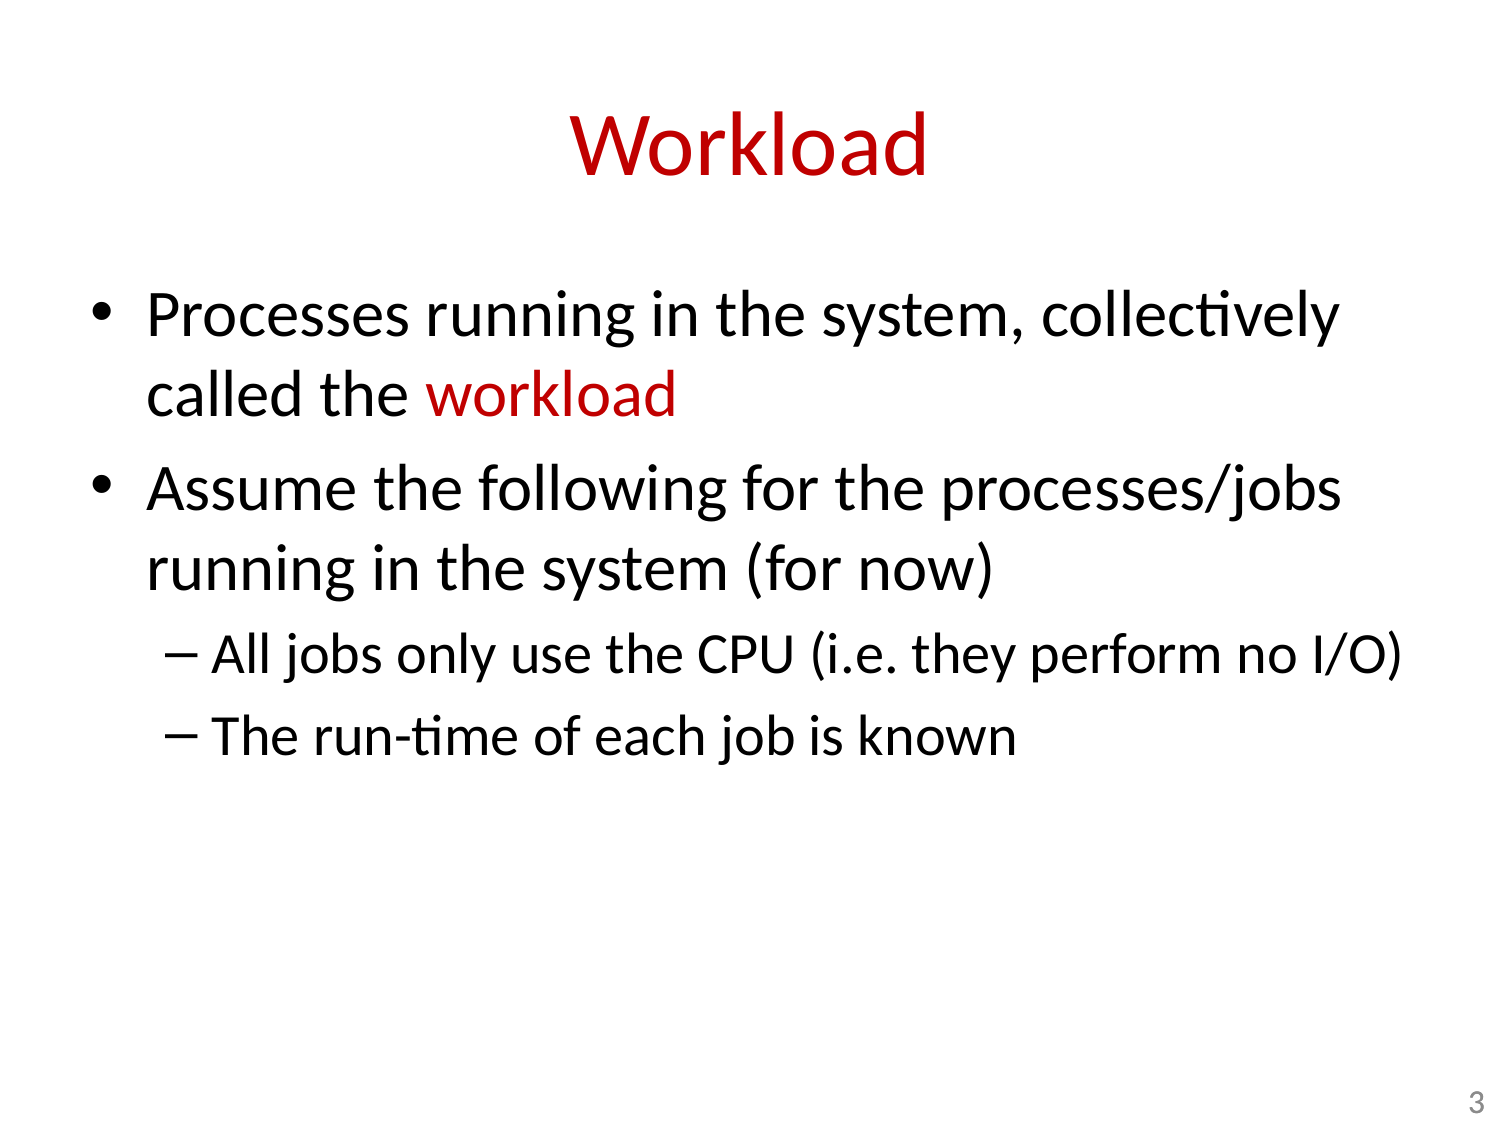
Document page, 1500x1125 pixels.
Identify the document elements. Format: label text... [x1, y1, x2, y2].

list Processes running in the system, collectively called the workload Assume the following for the processes/jobs running in the system (for now) All jobs only use the CPU (i.e. they perform no I/O) The run-time of each job is known [75, 262, 1425, 1005]
title Workload [75, 45, 1425, 233]
